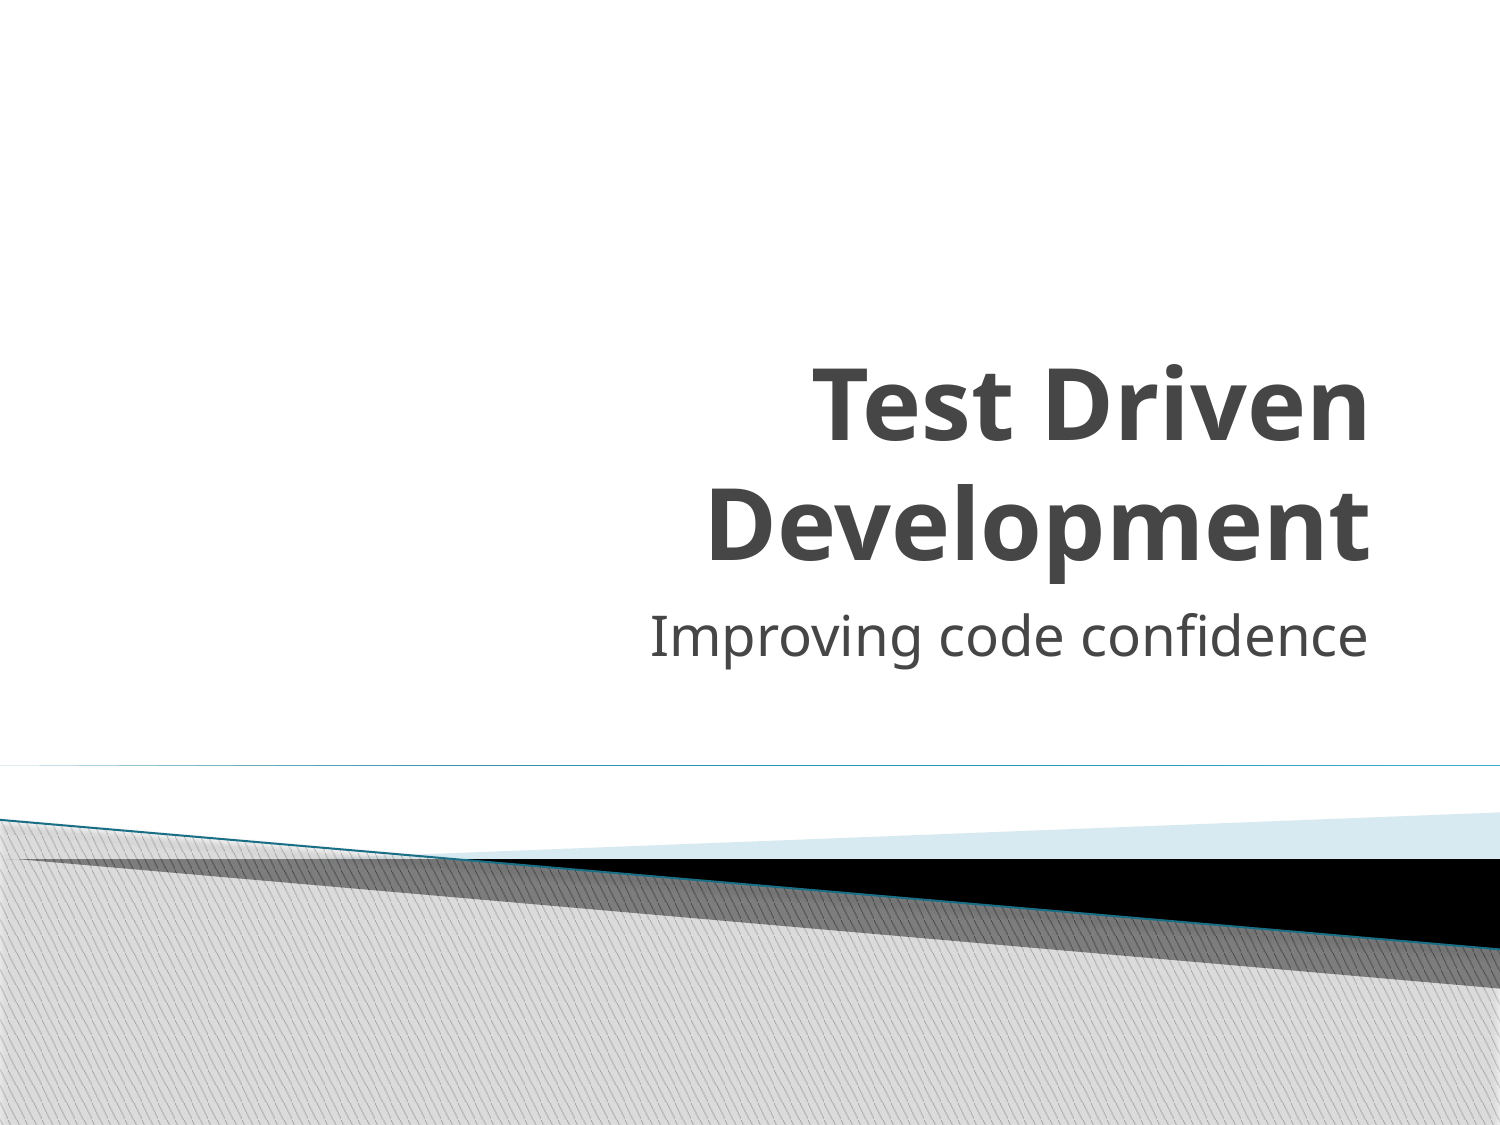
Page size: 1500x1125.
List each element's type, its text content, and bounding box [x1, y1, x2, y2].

subtitle Improving code confidence [112, 592, 1388, 790]
picture [5, 859, 1500, 989]
title Test Driven Development [112, 287, 1388, 588]
